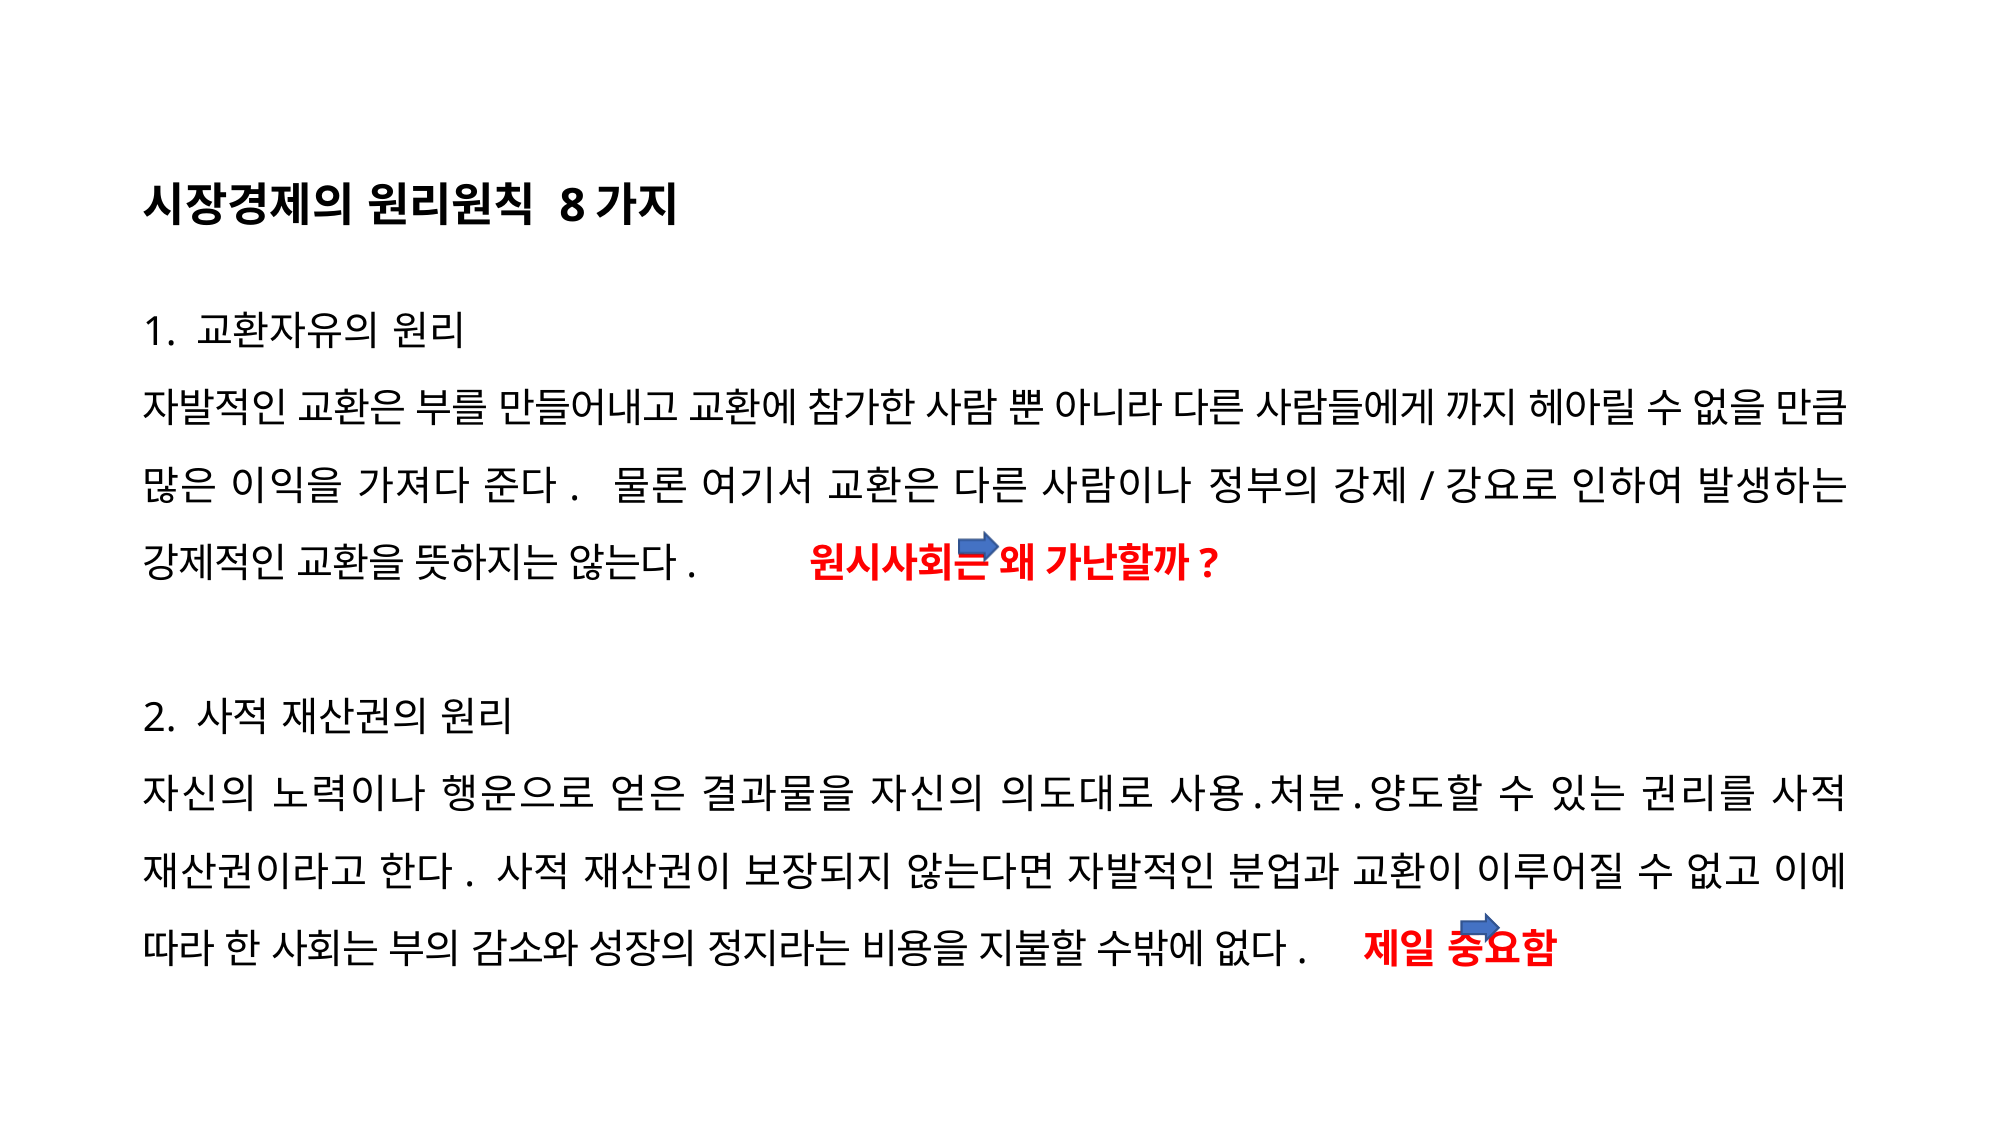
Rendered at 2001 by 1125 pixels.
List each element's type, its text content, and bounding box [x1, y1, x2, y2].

picture [958, 530, 1000, 563]
list 시장경제의 원리원칙 8가지 1. 교환자유의 원리 자발적인 교환은 부를 만들어내고 교환에 참가한 사람 뿐 아니라 다른 사람들에게 까지 헤아릴 수 없을 만큼 많은 이익을 가져다 준다. 물론 여기서 교환은 다른 사람이나 정부의 강제/강요로 인하여 발생하는 강제적인 교환을 뜻하지는 않는다. 원시사회는 왜 가난할까? 2. 사적 재산권의 원리 자신의 노력이나 행운으로 얻은 결과물을 자신의 의도대로 사용․처분․양도할 수 있는 권리를 사적 재산권이라고 한다. 사적 재산권이 보장되지 않는다면 자발적인 분업과 교환이 이루어질 수 없고 이에 따라 한 사회는 부의 감소와 성장의 정지라는 비용을 지불할 수밖에 없다. 제일 중요함 [127, 134, 1863, 985]
text_box [1460, 912, 1501, 943]
